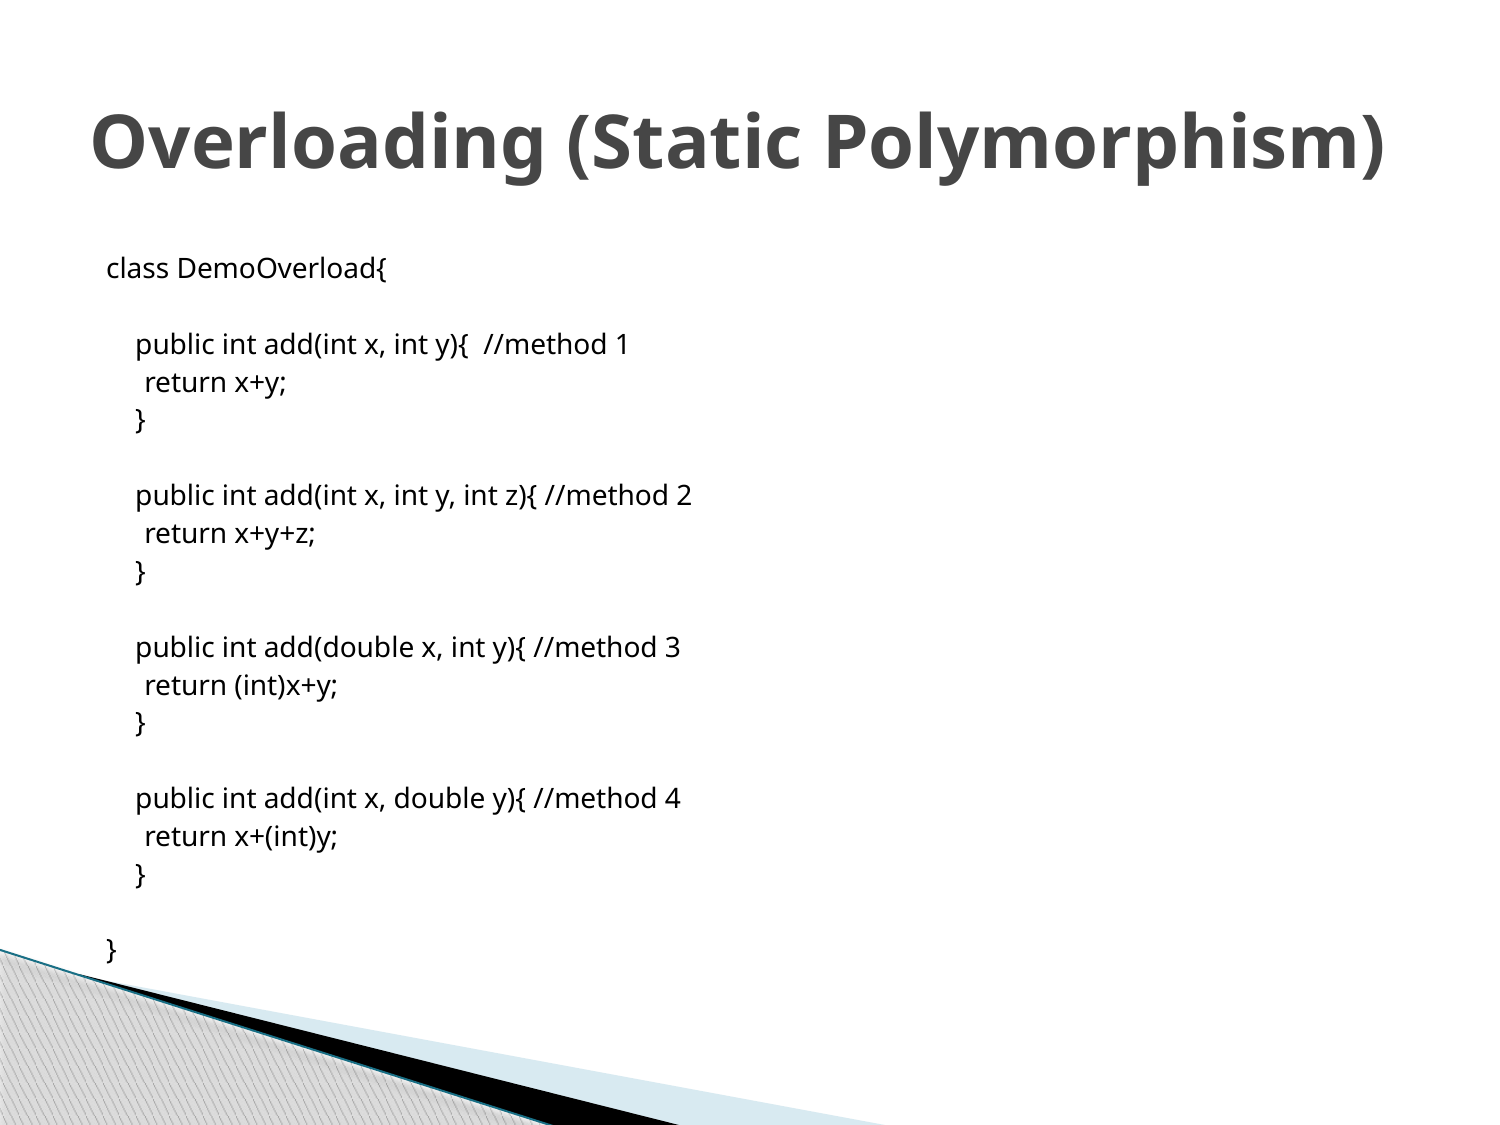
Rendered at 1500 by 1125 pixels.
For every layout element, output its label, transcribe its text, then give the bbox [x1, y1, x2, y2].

list class DemoOverload{ public int add(int x, int y){ //method 1 return x+y; } public int add(int x, int y, int z){ //method 2 return x+y+z; } public int add(double x, int y){ //method 3 return (int)x+y; } public int add(int x, double y){ //method 4 return x+(int)y; } } [75, 243, 1425, 986]
title Overloading (Static Polymorphism) [75, 45, 1425, 233]
